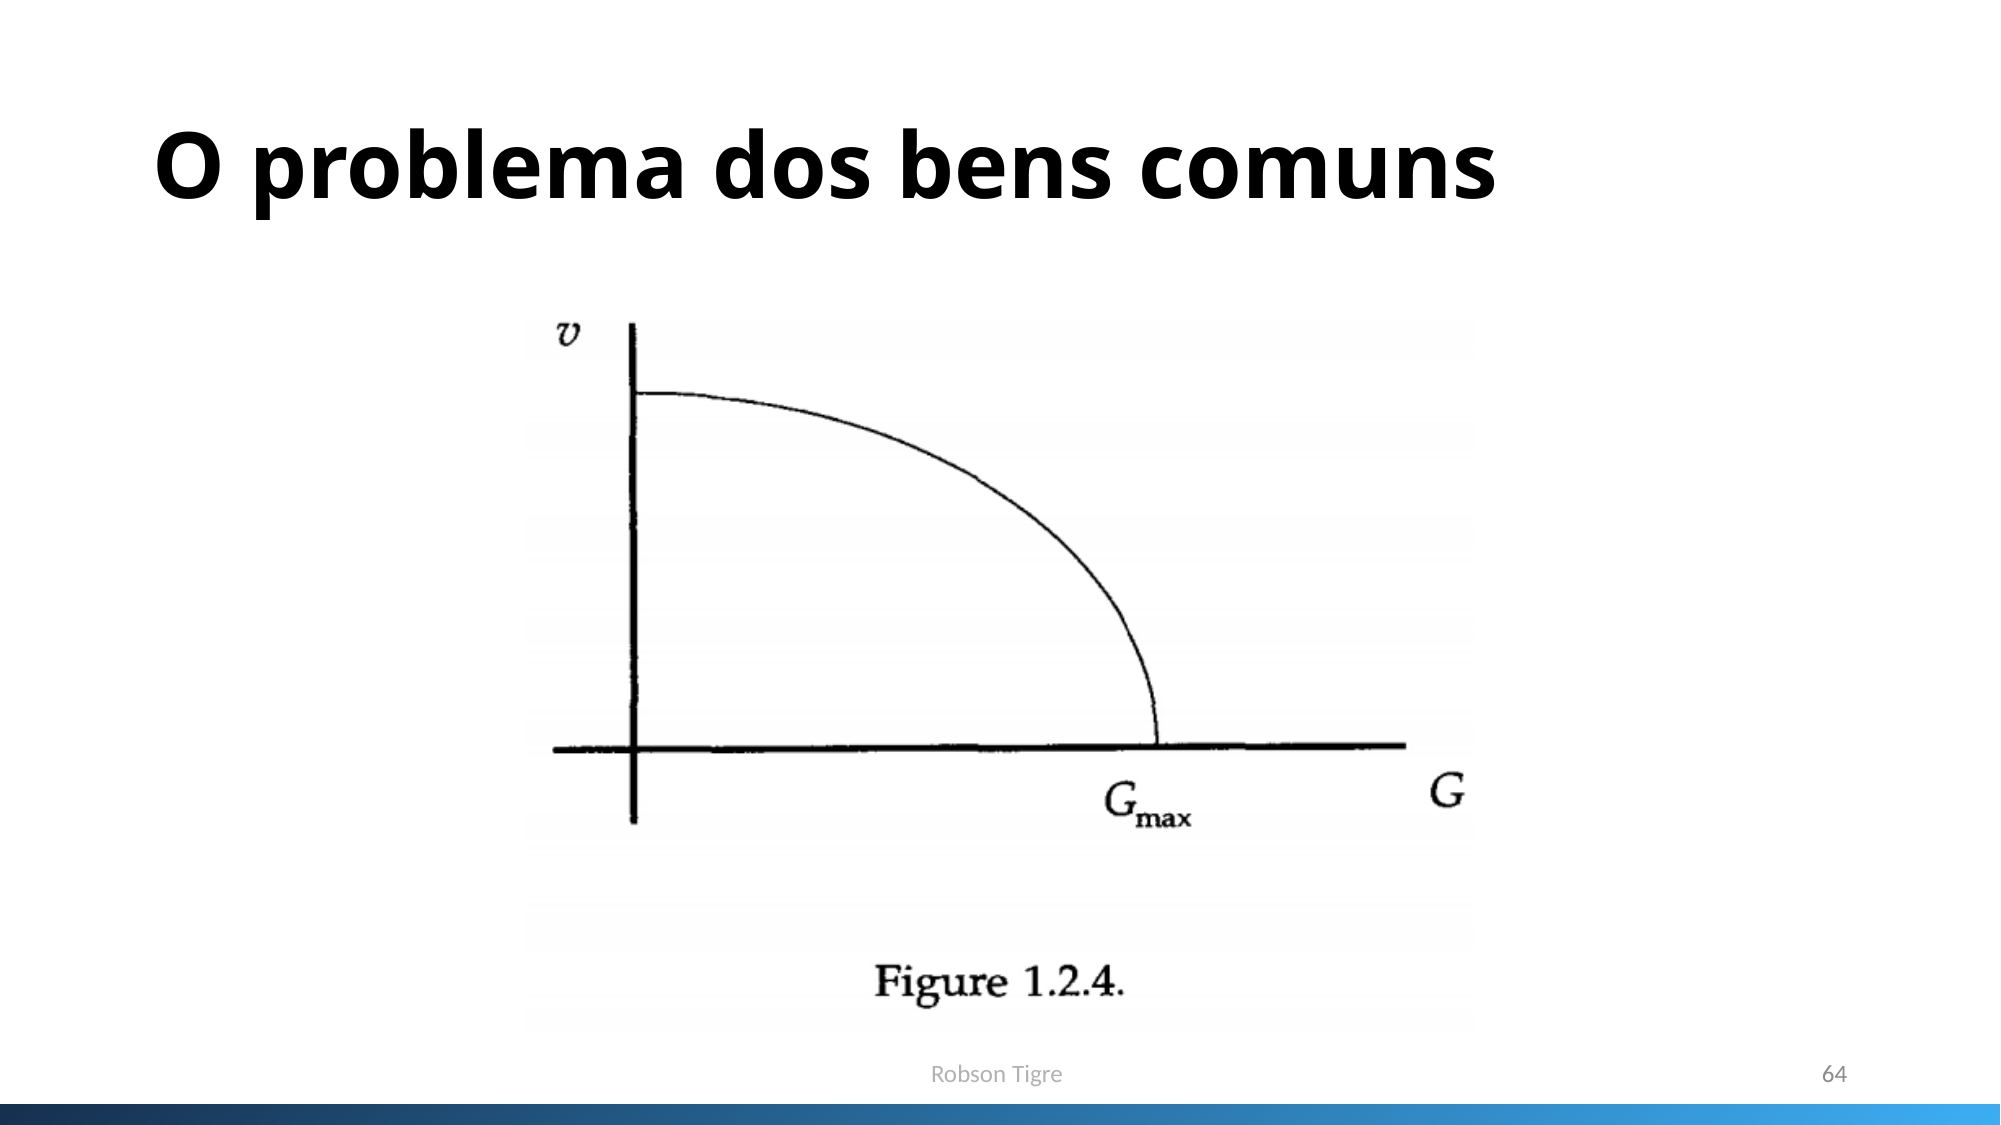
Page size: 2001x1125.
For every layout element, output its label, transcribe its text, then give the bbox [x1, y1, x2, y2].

title O problema dos bens comuns [137, 59, 1863, 278]
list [525, 288, 1475, 1032]
footer Robson Tigre [662, 1042, 1338, 1103]
slide_number 64 [1412, 1042, 1863, 1103]
